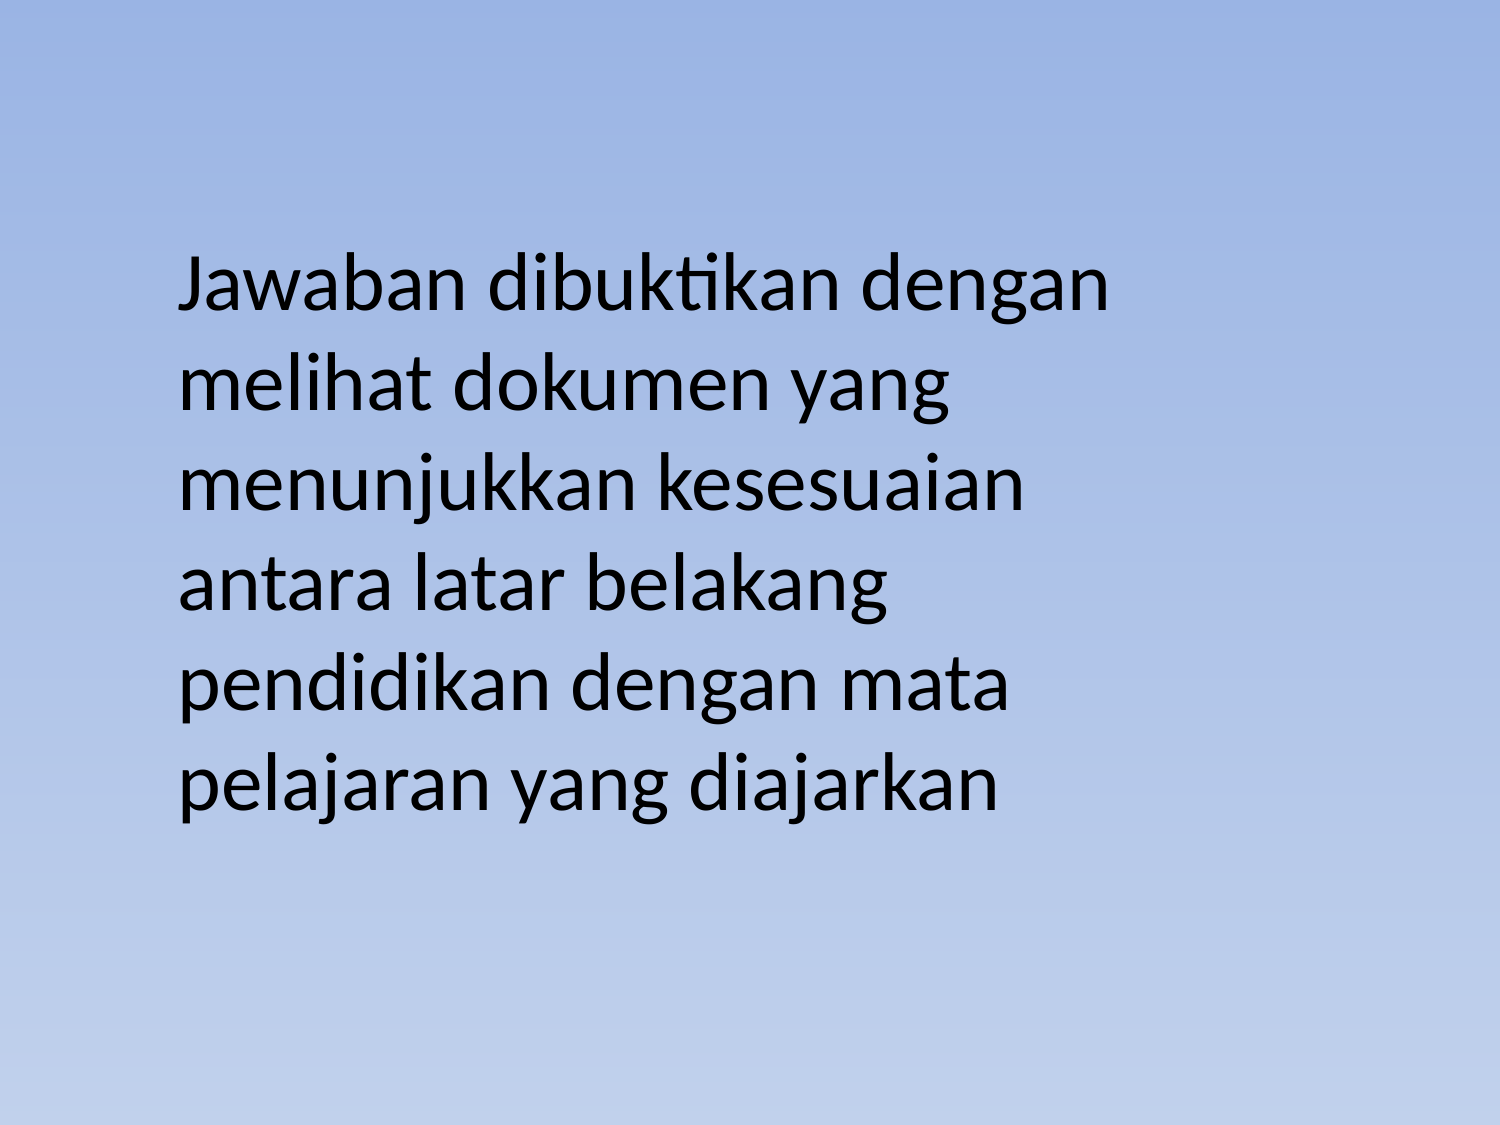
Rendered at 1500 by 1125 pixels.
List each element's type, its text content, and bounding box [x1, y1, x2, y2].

text_box Jawaban dibuktikan dengan melihat dokumen yang menunjukkan kesesuaian antara latar belakang pendidikan dengan mata pelajaran yang diajarkan [162, 174, 1263, 835]
